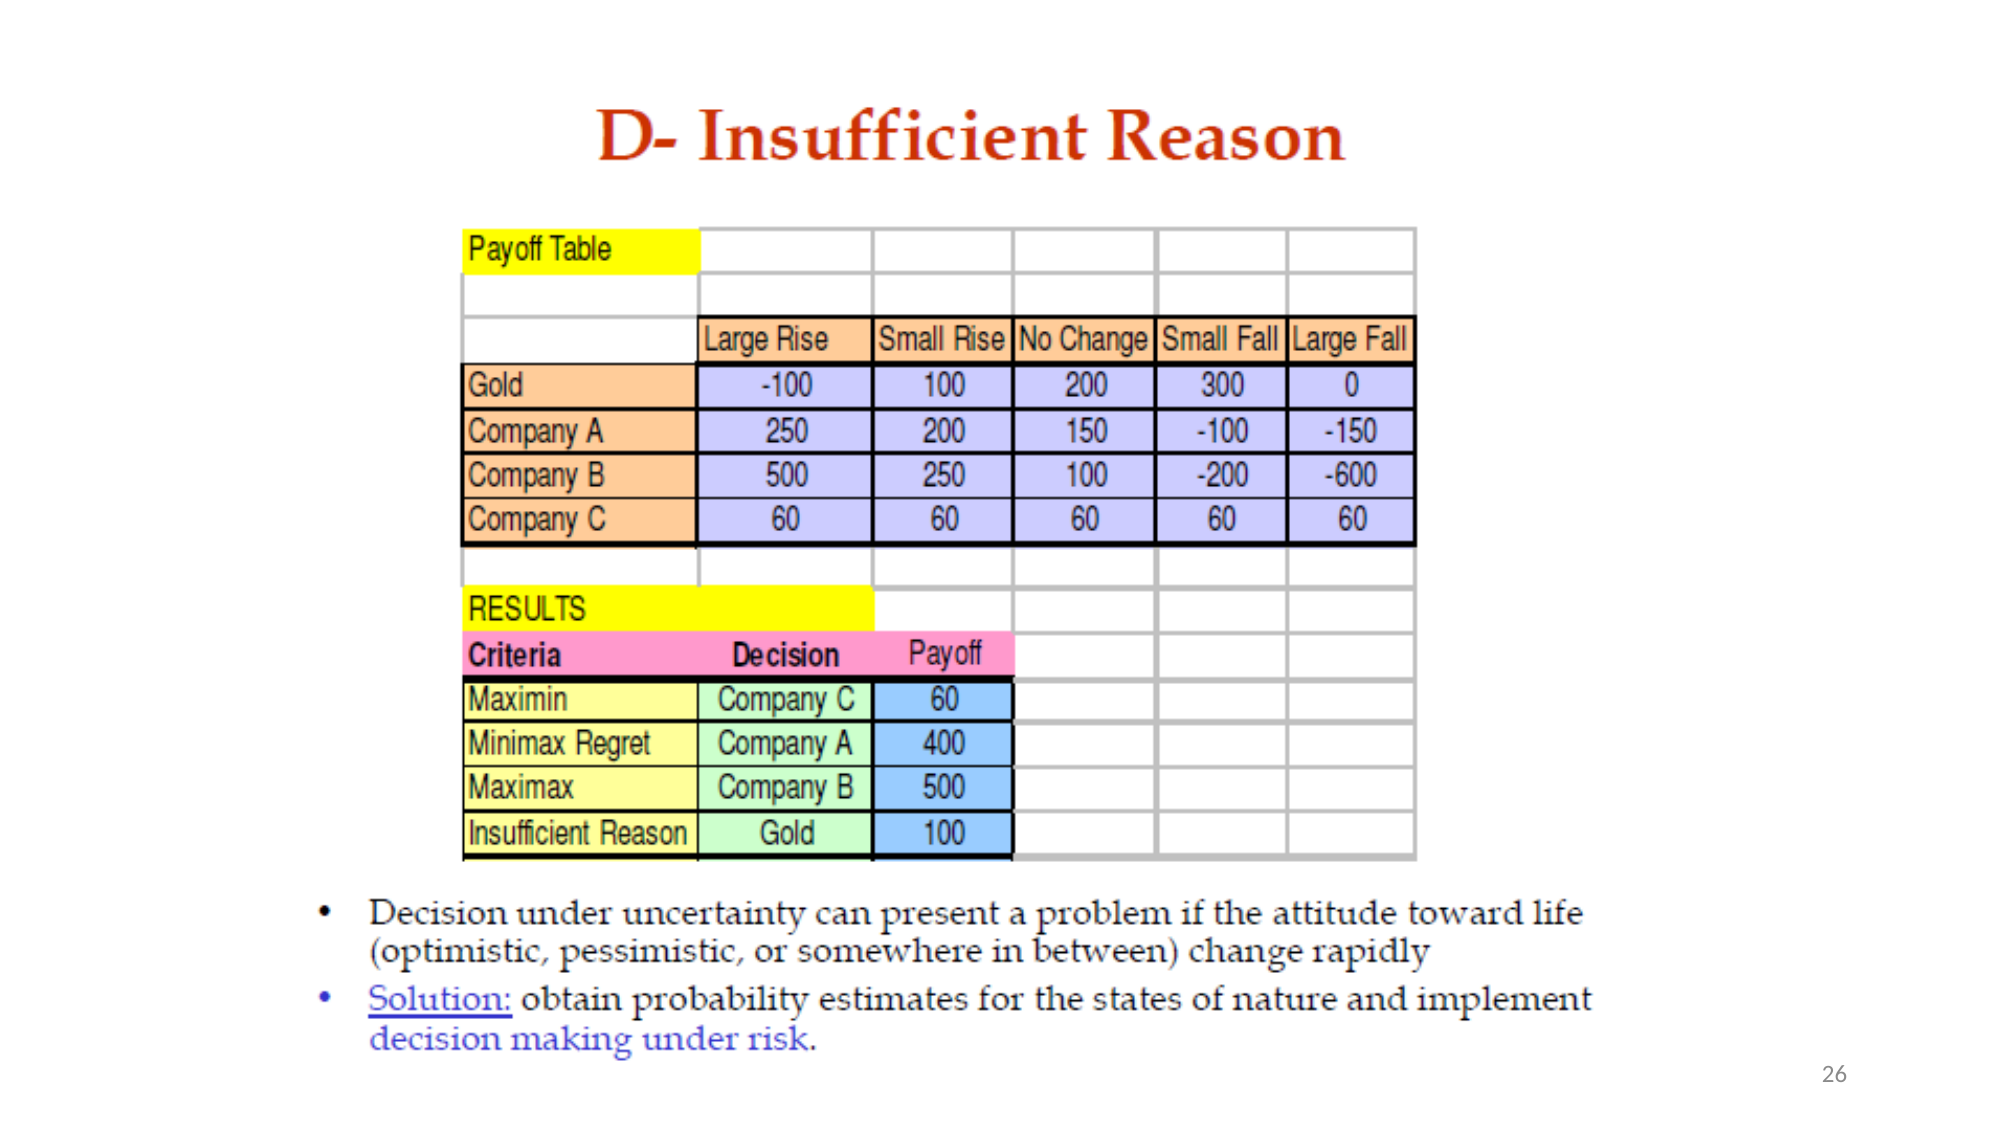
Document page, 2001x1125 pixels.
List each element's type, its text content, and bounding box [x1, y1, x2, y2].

picture [241, 41, 1759, 1084]
slide_number 26 [1412, 1042, 1863, 1103]
